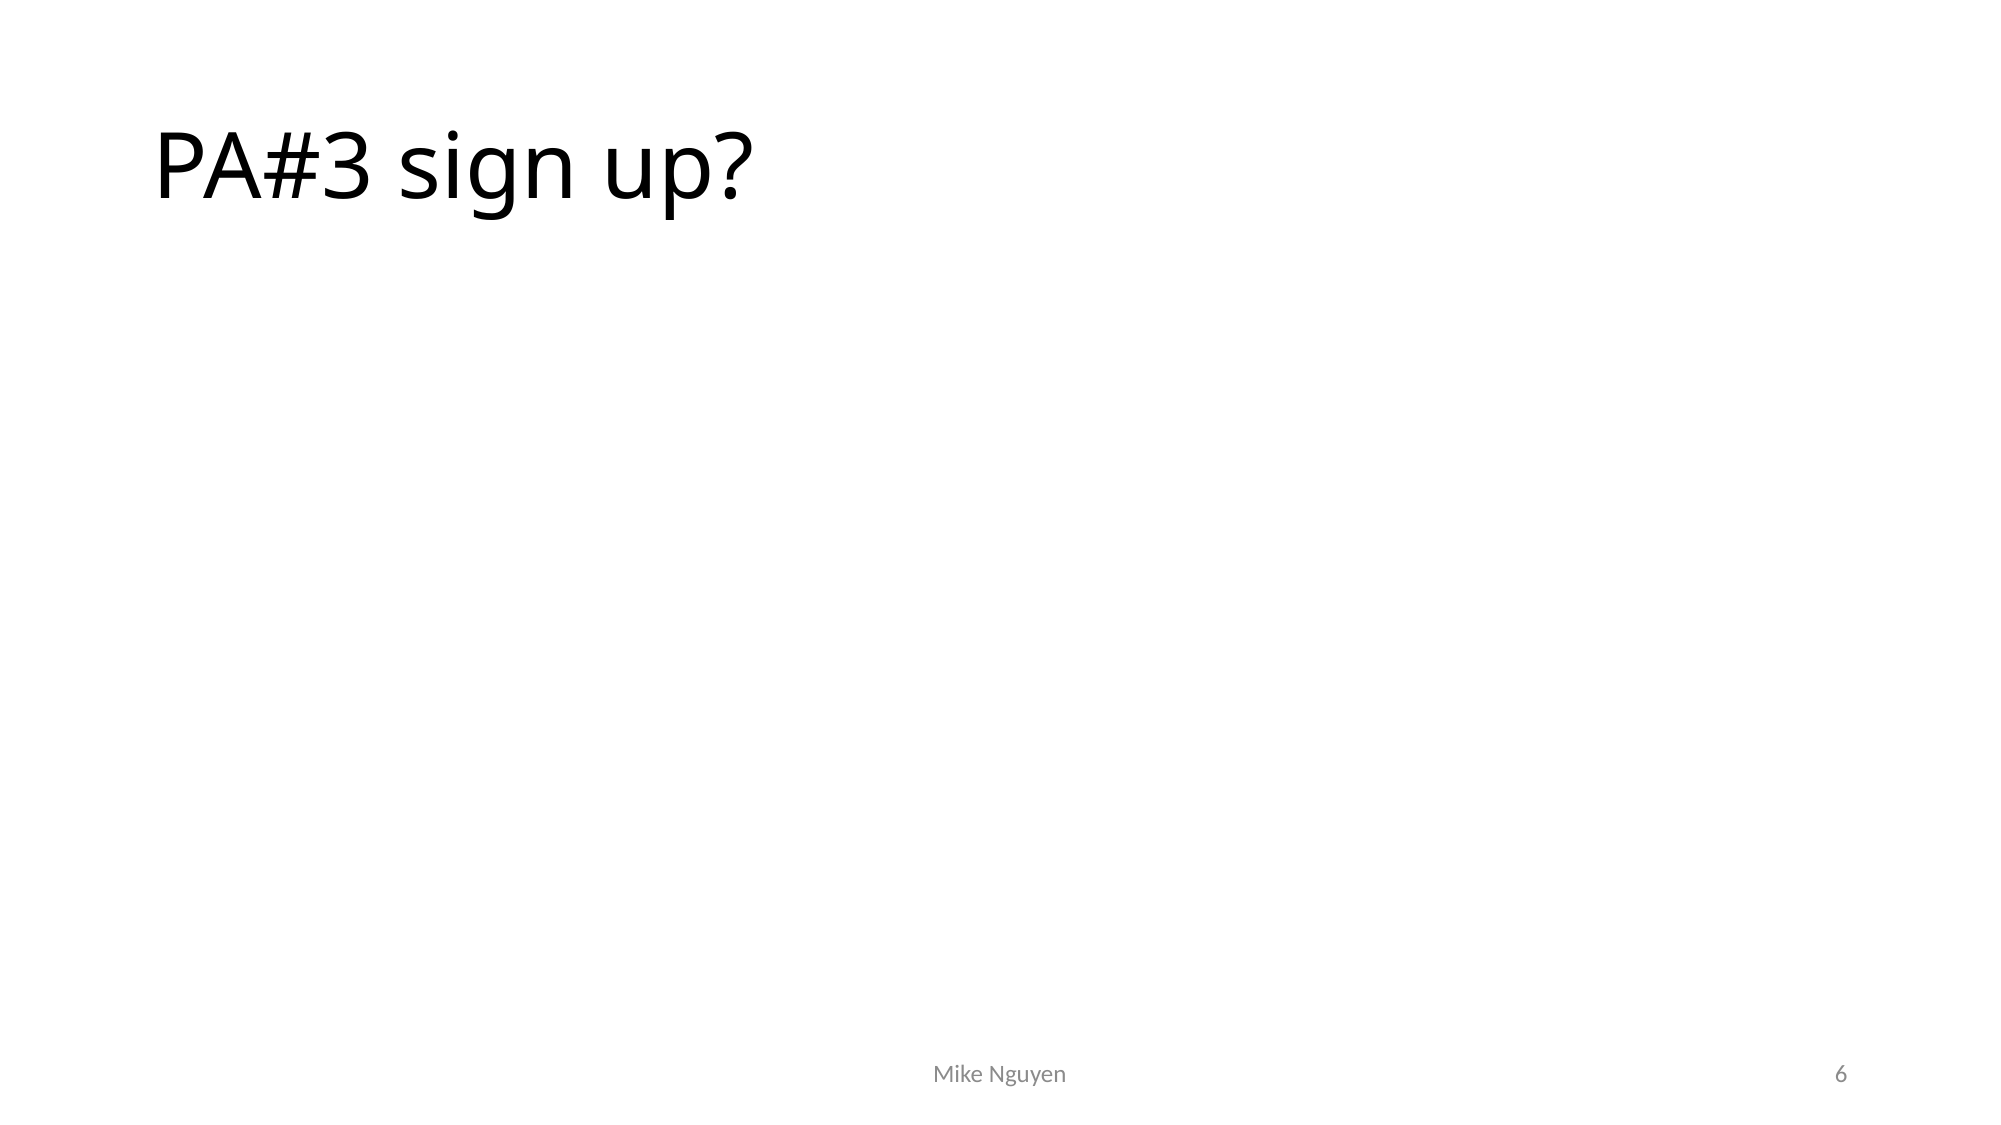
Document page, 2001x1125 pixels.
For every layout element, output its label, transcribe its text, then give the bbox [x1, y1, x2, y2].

title PA#3 sign up? [137, 59, 1863, 278]
slide_number 6 [1412, 1042, 1863, 1103]
footer Mike Nguyen [662, 1042, 1338, 1103]
